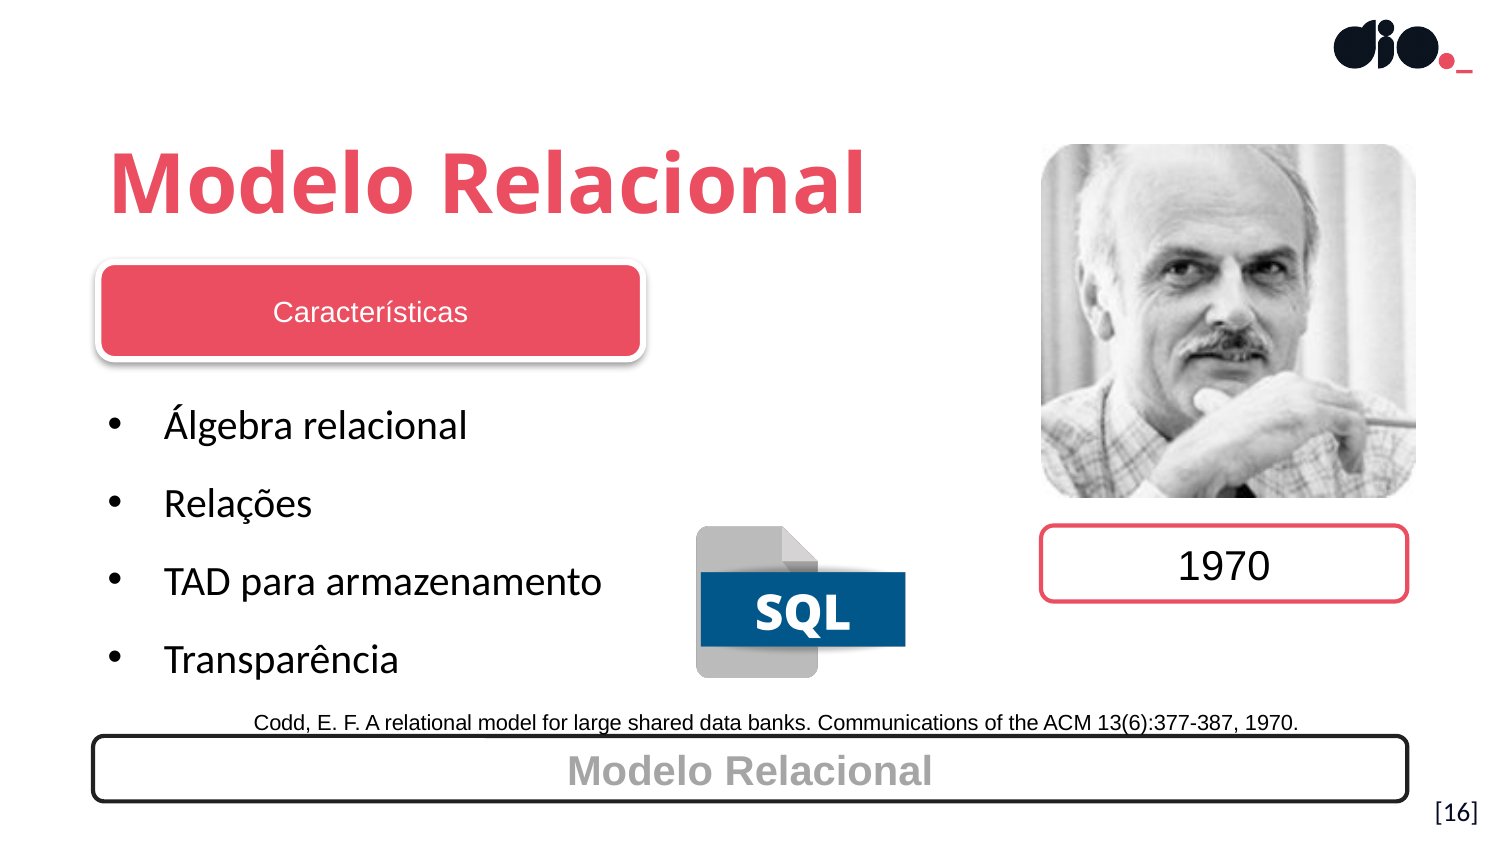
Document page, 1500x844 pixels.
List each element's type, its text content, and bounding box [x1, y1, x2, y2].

text_box Características [95, 258, 647, 363]
text_box Modelo Relacional [92, 104, 1408, 242]
text_box Codd, E. F. A relational model for large shared data banks. Communications of the ACM 13(6):377-387, 1970. [238, 700, 1336, 743]
picture [1041, 144, 1416, 498]
text_box Modelo Relacional [90, 733, 1410, 804]
text_box Álgebra relacional Relações TAD para armazenamento Transparência [92, 242, 1288, 739]
picture [659, 521, 947, 684]
text_box 1970 [1038, 523, 1410, 604]
slide_number [16] [1403, 779, 1494, 844]
picture [1333, 19, 1473, 74]
